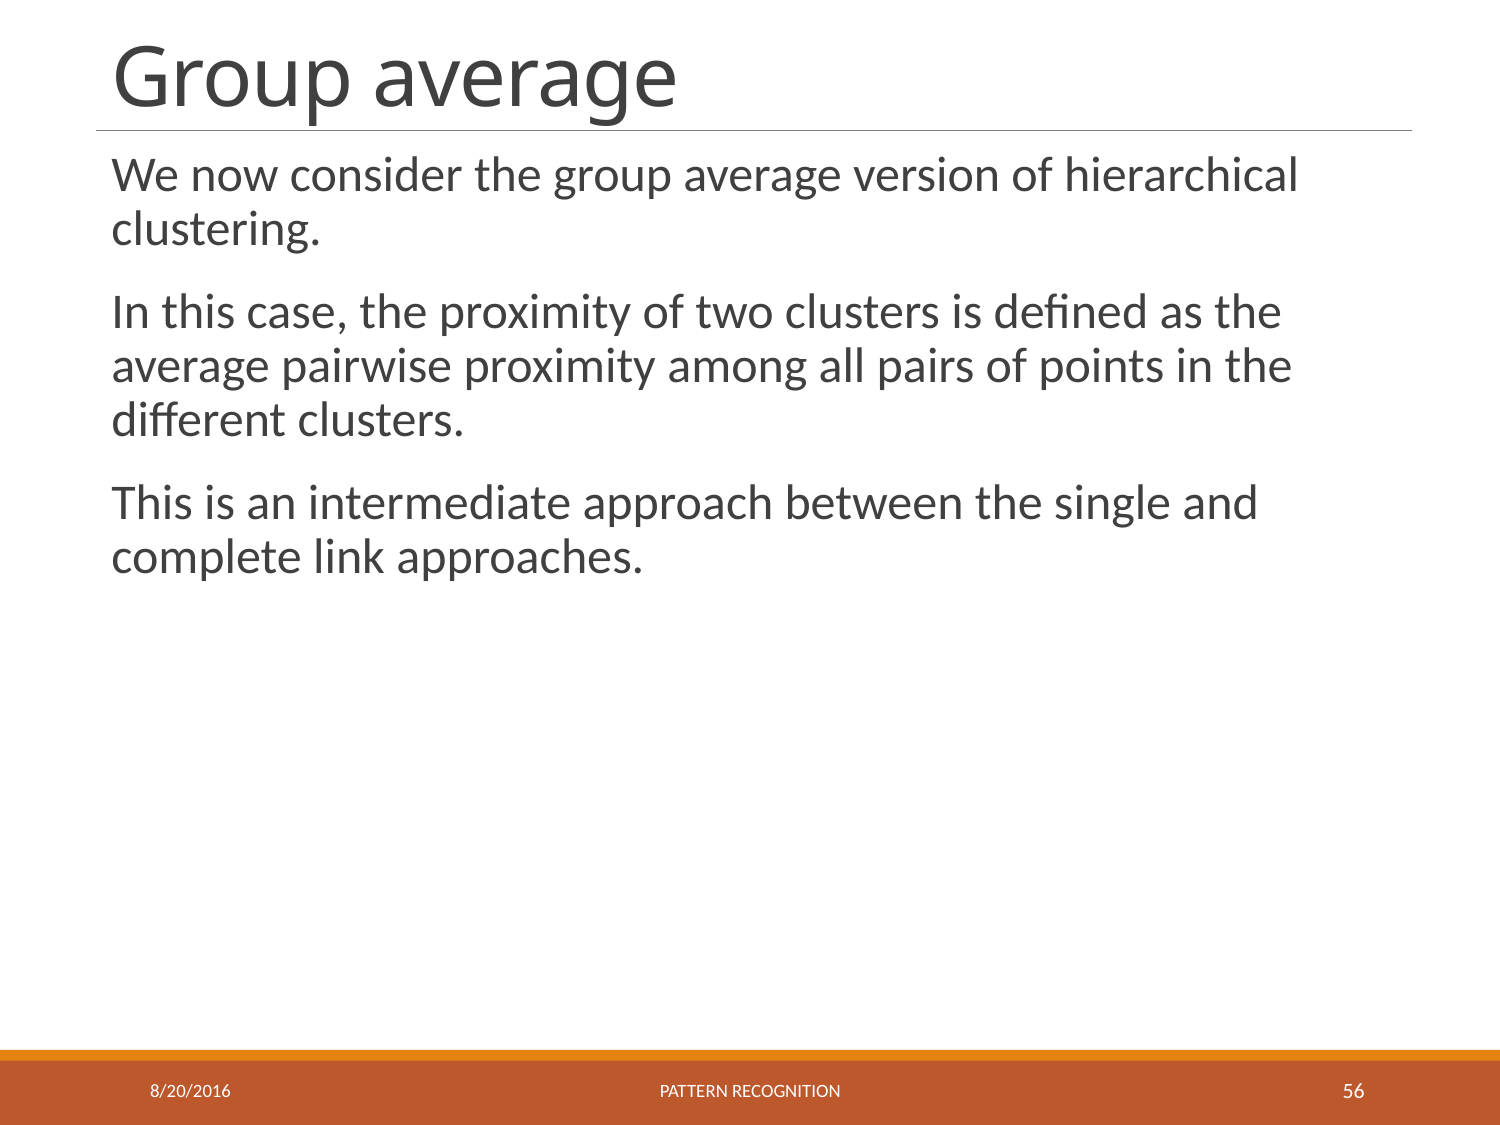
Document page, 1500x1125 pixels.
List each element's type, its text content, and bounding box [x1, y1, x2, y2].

footer Pattern recognition [453, 1059, 1047, 1120]
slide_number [135, 1059, 440, 1120]
list We now consider the group average version of hierarchical clustering. In this case, the proximity of two clusters is defined as the average pairwise proximity among all pairs of points in the different clusters. This is an intermediate approach between the single and complete link approaches. [96, 140, 1413, 1034]
title Group average [96, 19, 1413, 131]
slide_number 56 [1218, 1059, 1380, 1120]
